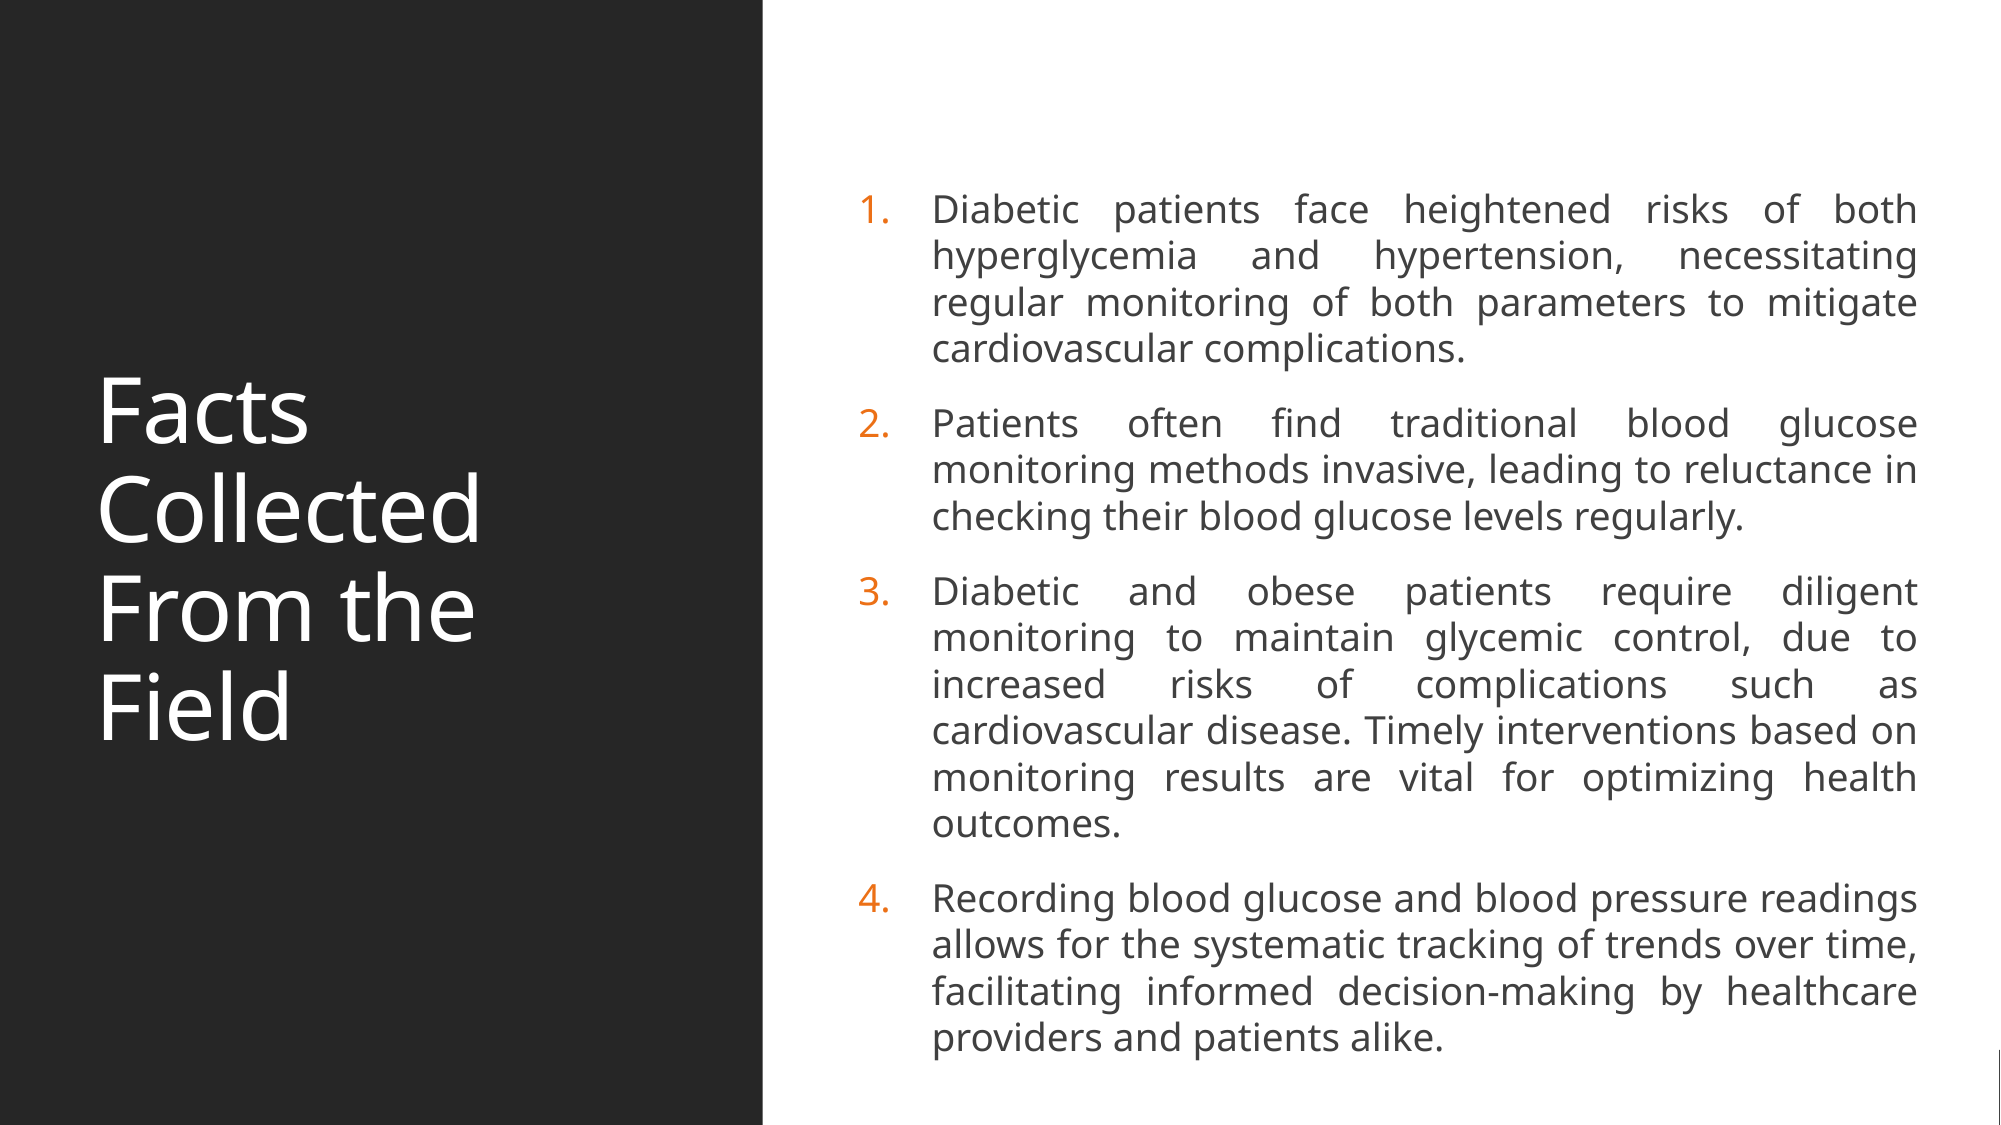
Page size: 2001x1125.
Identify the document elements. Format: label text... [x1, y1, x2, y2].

list Diabetic patients face heightened risks of both hyperglycemia and hypertension, necessitating regular monitoring of both parameters to mitigate cardiovascular complications. Patients often find traditional blood glucose monitoring methods invasive, leading to reluctance in checking their blood glucose levels regularly. Diabetic and obese patients require diligent monitoring to maintain glycemic control, due to increased risks of complications such as cardiovascular disease. Timely interventions based on monitoring results are vital for optimizing health outcomes. Recording blood glucose and blood pressure readings allows for the systematic tracking of trends over time, facilitating informed decision-making by healthcare providers and patients alike. [858, 99, 1920, 1070]
title Facts Collected From the Field [80, 99, 679, 1026]
text_box [0, 0, 764, 1125]
text_box [764, 0, 2000, 1125]
